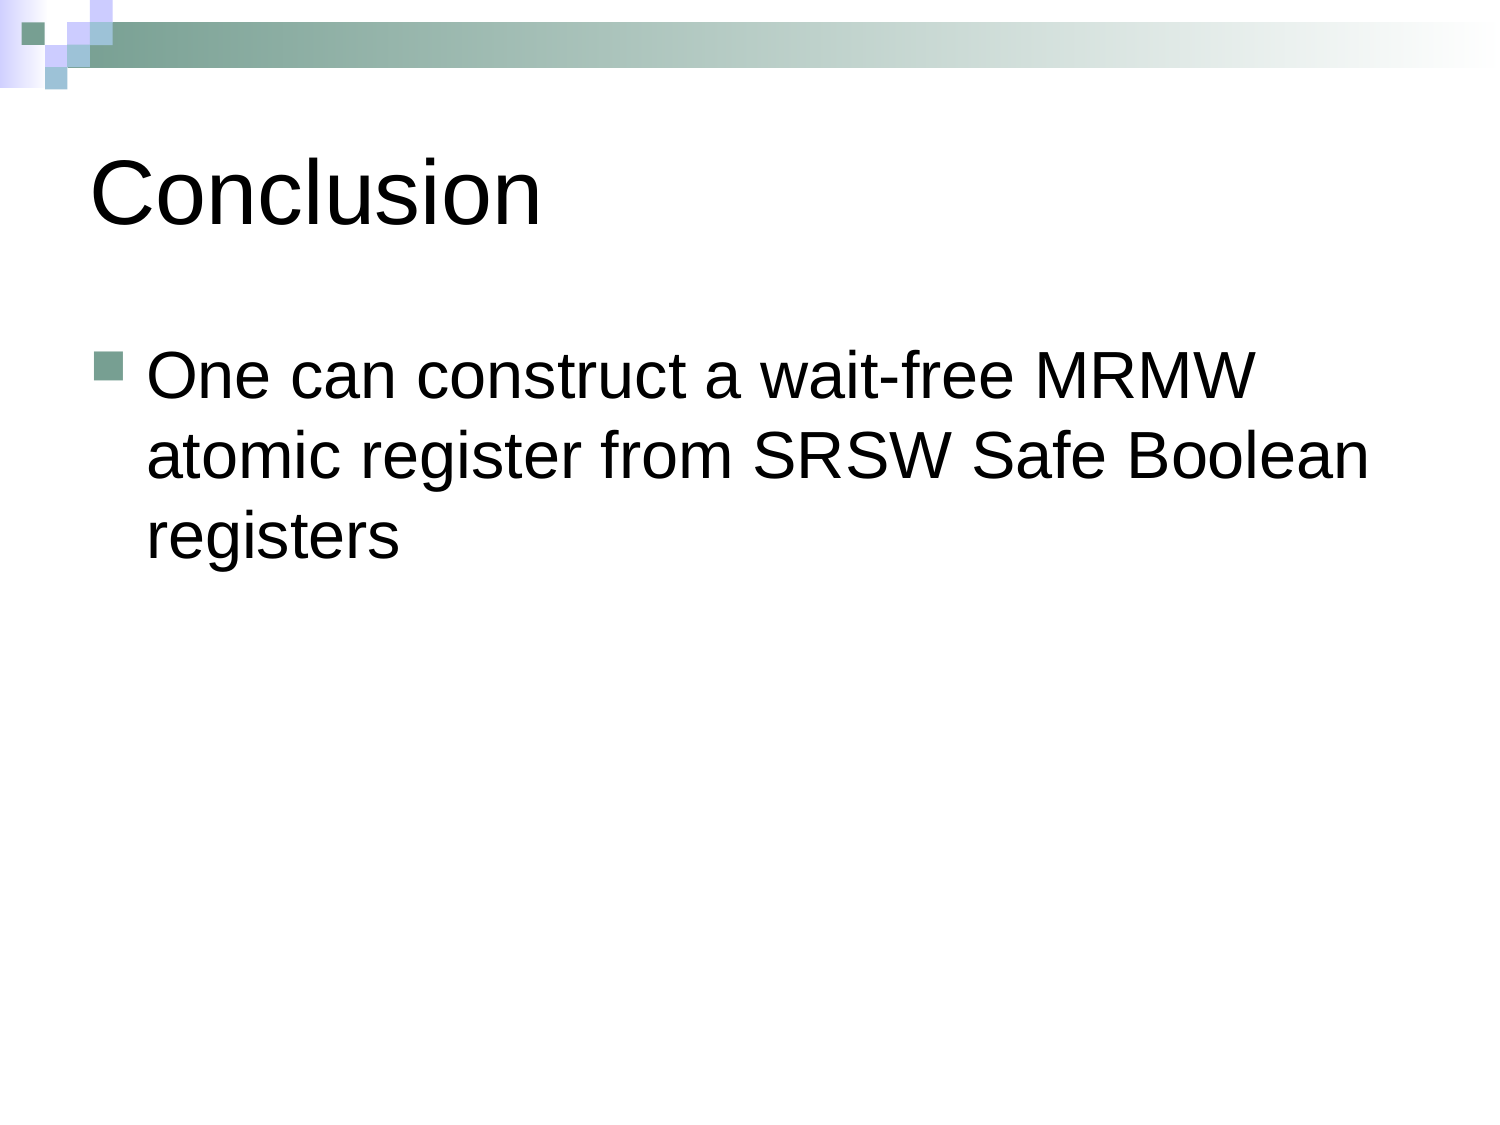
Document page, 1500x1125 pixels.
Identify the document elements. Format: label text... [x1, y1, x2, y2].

text_box Conclusion [75, 75, 1425, 300]
text_box One can construct a wait-free MRMW atomic register from SRSW Safe Boolean registers [75, 324, 1425, 963]
